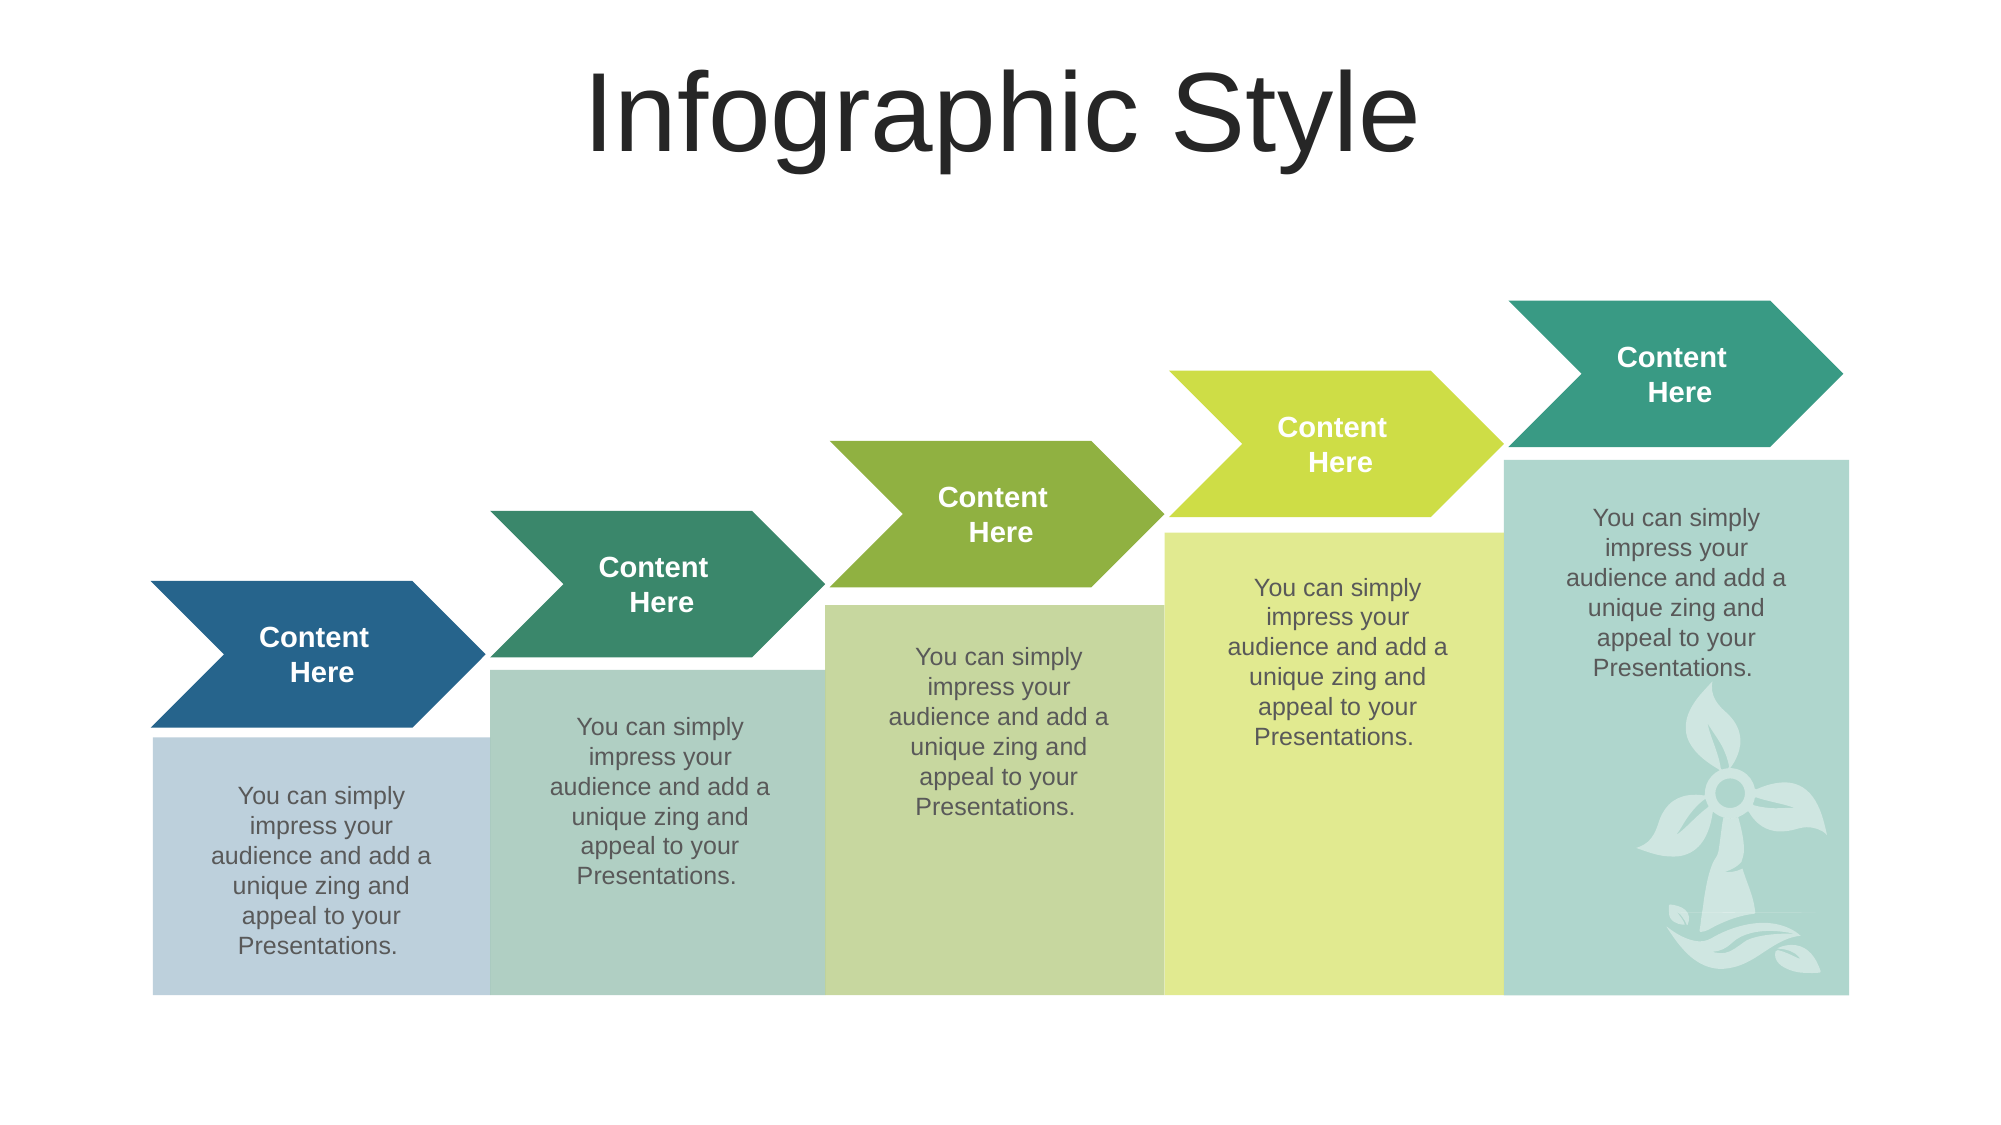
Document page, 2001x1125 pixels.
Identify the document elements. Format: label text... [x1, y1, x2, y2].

text_box [487, 509, 827, 659]
text_box You can simply impress your audience and add a unique zing and appeal to your Presentations. [181, 772, 462, 967]
text_box Content Here [914, 471, 1080, 556]
text_box [827, 439, 1167, 589]
text_box [1164, 532, 1505, 996]
text_box [489, 669, 826, 996]
text_box [1503, 459, 1850, 996]
text_box Content Here [1593, 330, 1759, 416]
text_box [1166, 369, 1506, 519]
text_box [1636, 681, 1828, 974]
text_box You can simply impress your audience and add a unique zing and appeal to your Presentations. [858, 633, 1140, 828]
text_box [824, 604, 1165, 996]
text_box Content Here [235, 611, 401, 697]
text_box [1505, 299, 1845, 449]
text_box [148, 579, 488, 729]
text_box Content Here [1254, 401, 1419, 486]
text_box You can simply impress your audience and add a unique zing and appeal to your Presentations. [519, 702, 801, 898]
text_box [152, 736, 491, 996]
text_box You can simply impress your audience and add a unique zing and appeal to your Presentations. [1197, 563, 1479, 758]
list Infographic Style [53, 55, 1952, 175]
text_box You can simply impress your audience and add a unique zing and appeal to your Presentations. [1536, 494, 1817, 689]
text_box Content Here [575, 541, 740, 626]
